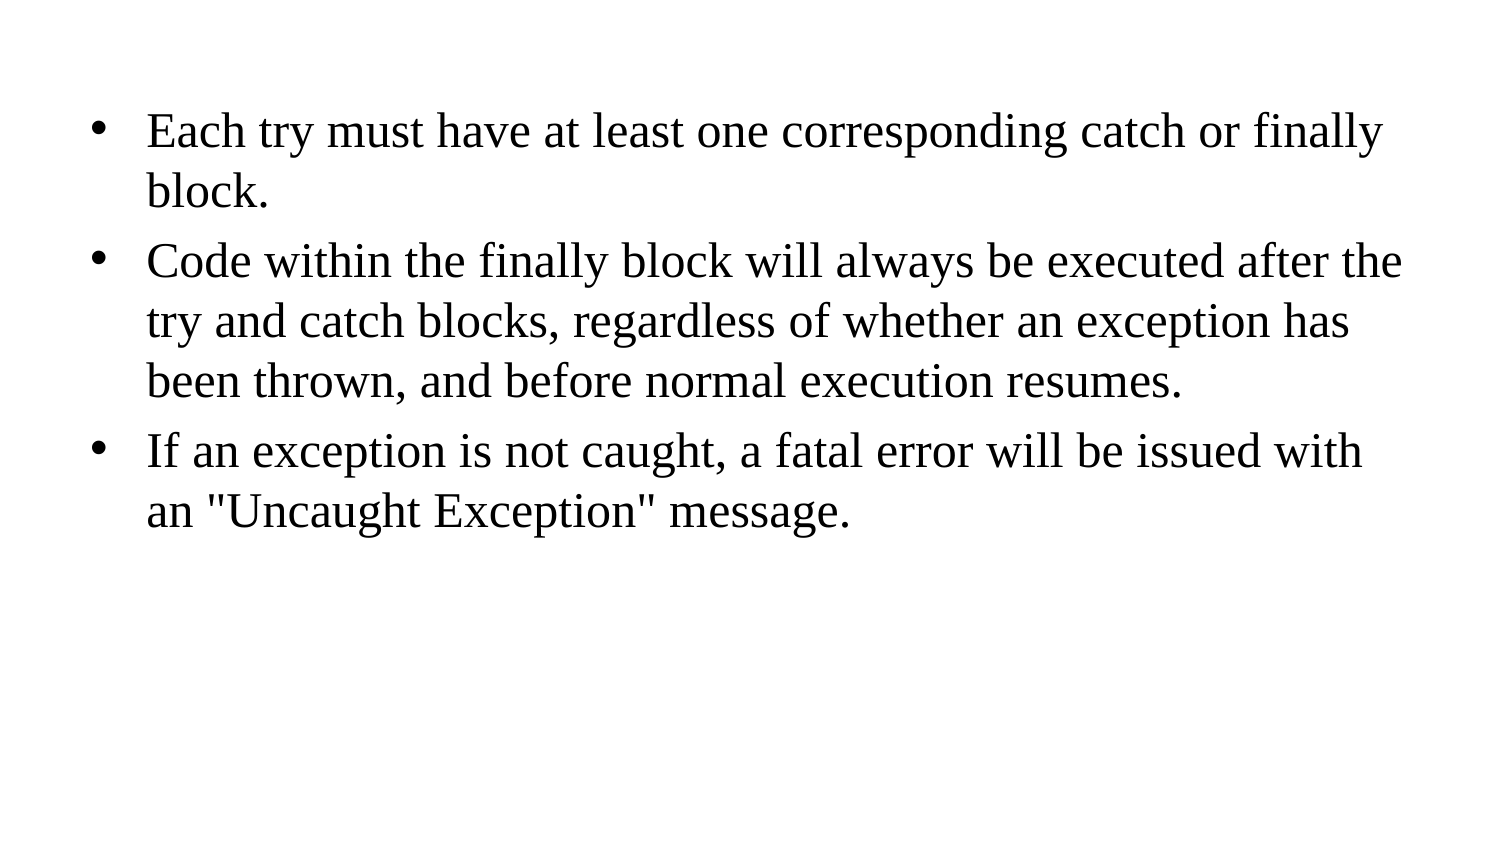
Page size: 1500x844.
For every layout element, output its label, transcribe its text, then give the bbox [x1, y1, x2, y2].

list Each try must have at least one corresponding catch or finally block. Code within the finally block will always be executed after the try and catch blocks, regardless of whether an exception has been thrown, and before normal execution resumes. If an exception is not caught, a fatal error will be issued with an "Uncaught Exception" message. [75, 90, 1425, 647]
